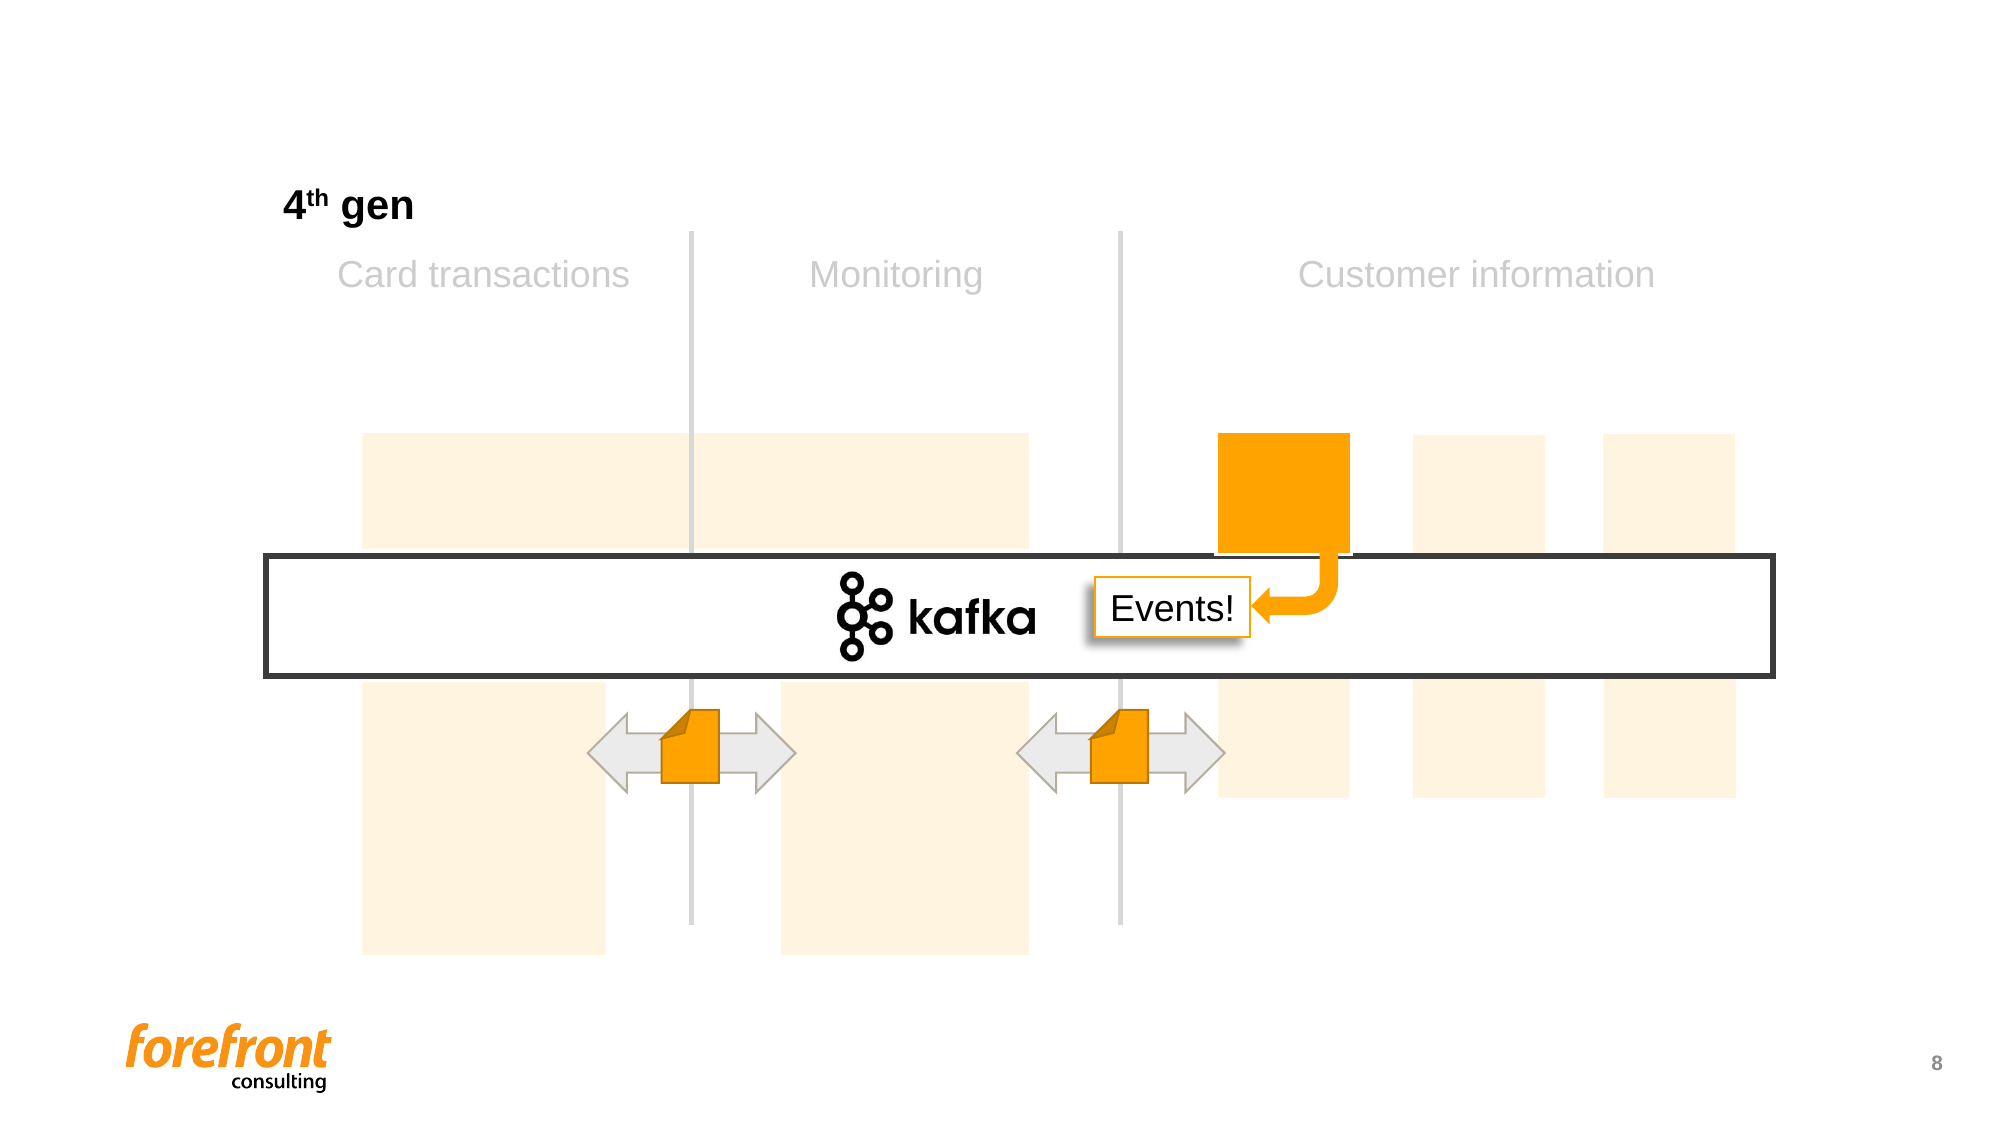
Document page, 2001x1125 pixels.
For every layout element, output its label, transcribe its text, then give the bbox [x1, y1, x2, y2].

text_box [1094, 431, 1352, 638]
slide_number 8 [1874, 999, 2000, 1125]
picture [125, 1023, 332, 1093]
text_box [210, 170, 1806, 1000]
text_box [587, 709, 1225, 793]
